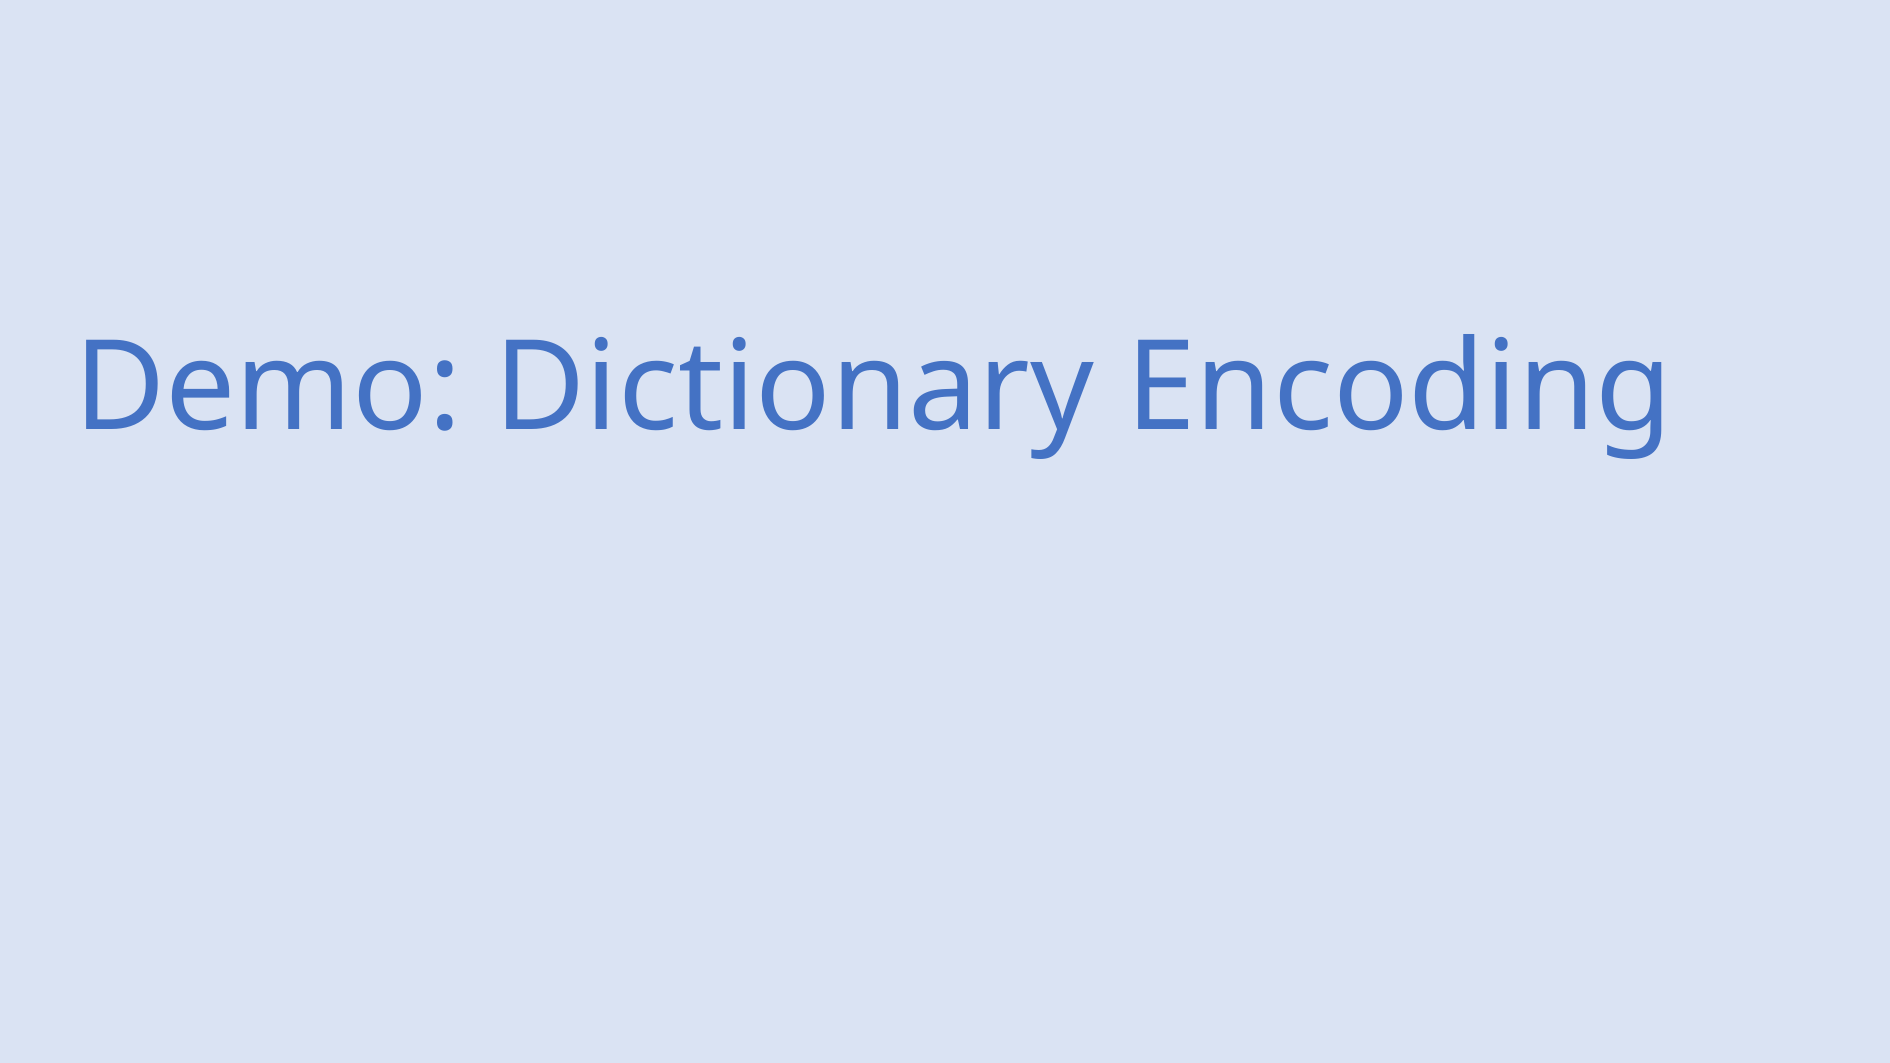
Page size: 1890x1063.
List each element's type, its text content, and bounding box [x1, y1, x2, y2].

title Demo: Dictionary Encoding [59, 59, 1831, 1004]
